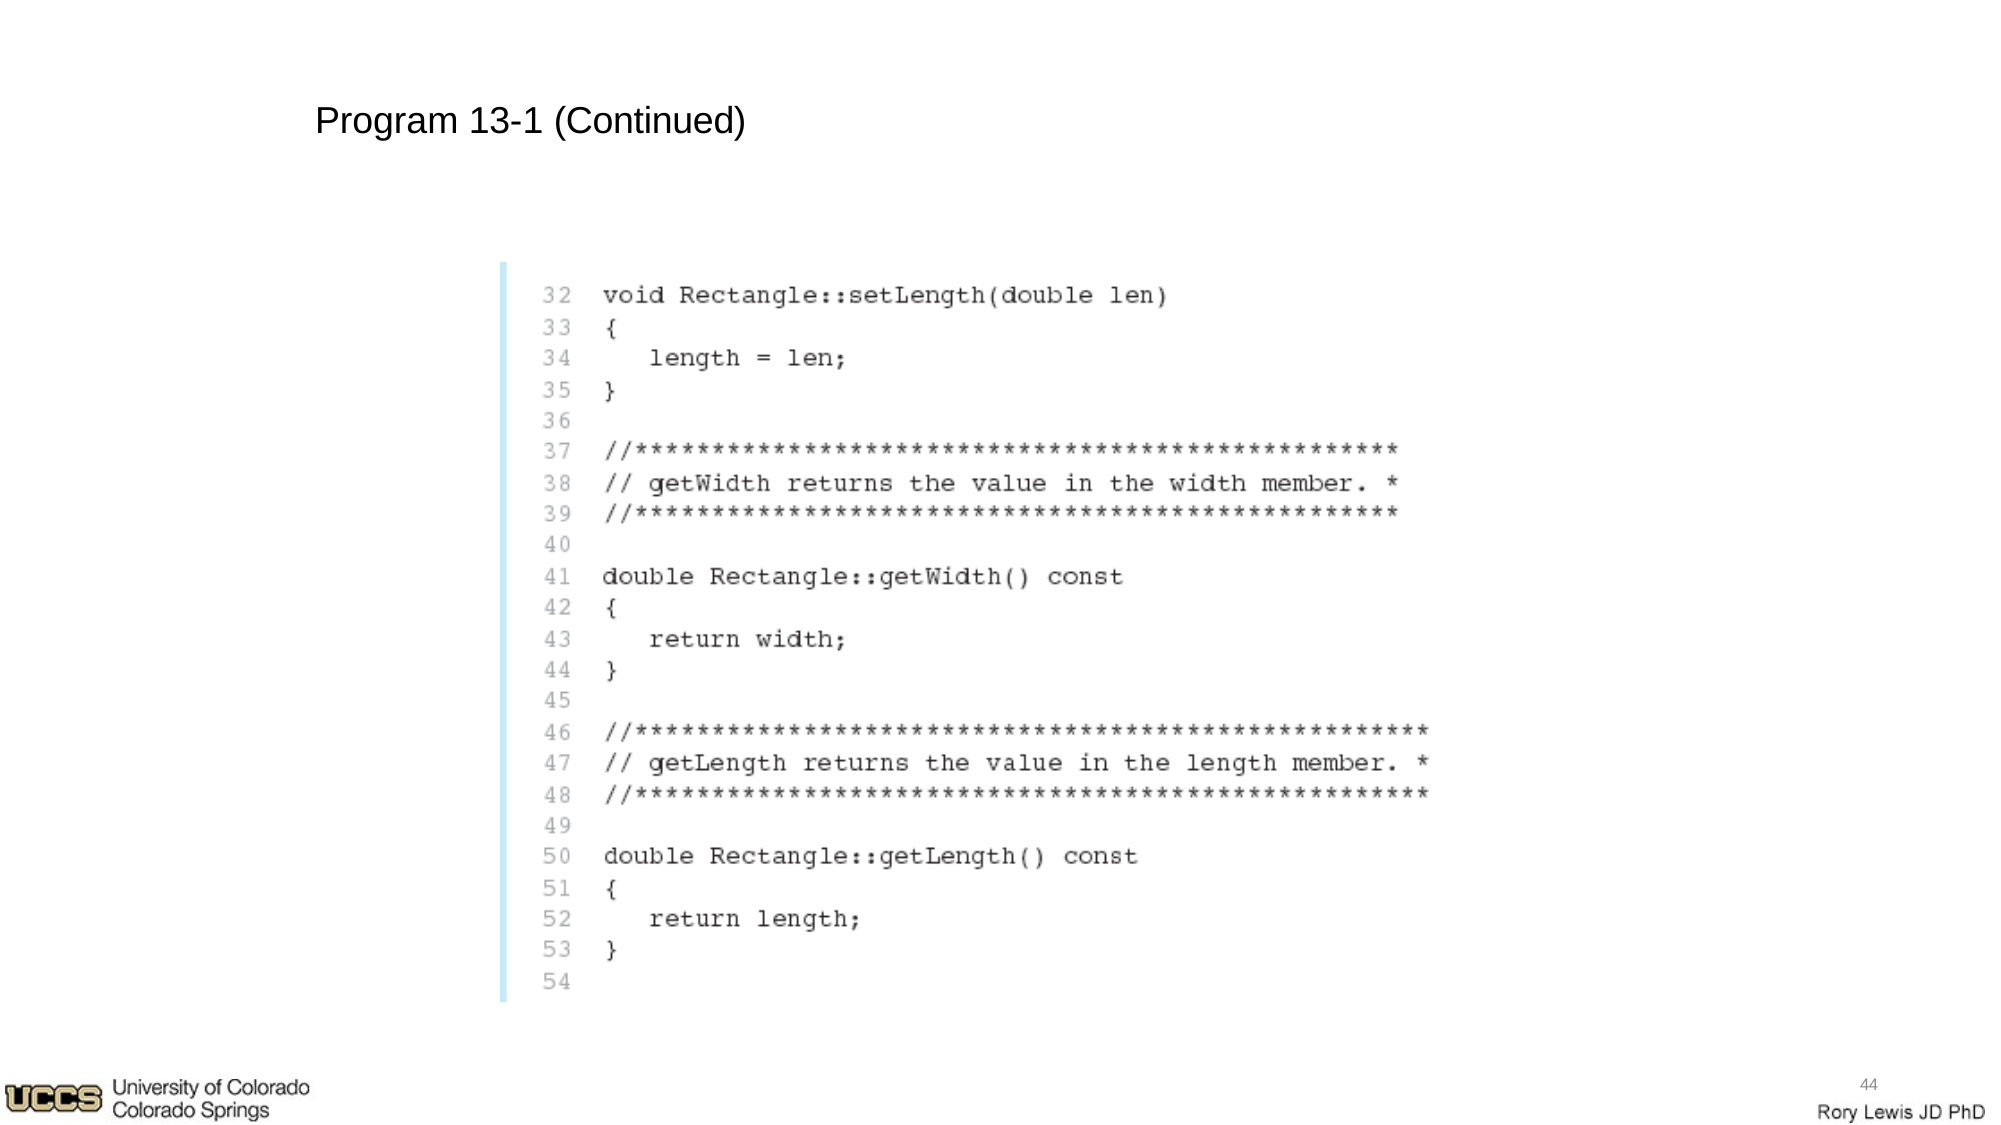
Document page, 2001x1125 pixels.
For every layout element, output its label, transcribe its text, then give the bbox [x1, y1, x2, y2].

picture [499, 262, 1429, 1002]
slide_number 44 [1854, 1073, 1894, 1125]
picture [1894, 1079, 1985, 1123]
text_box Program 13-1 (Continued) [312, 93, 753, 141]
picture [5, 1079, 1854, 1123]
